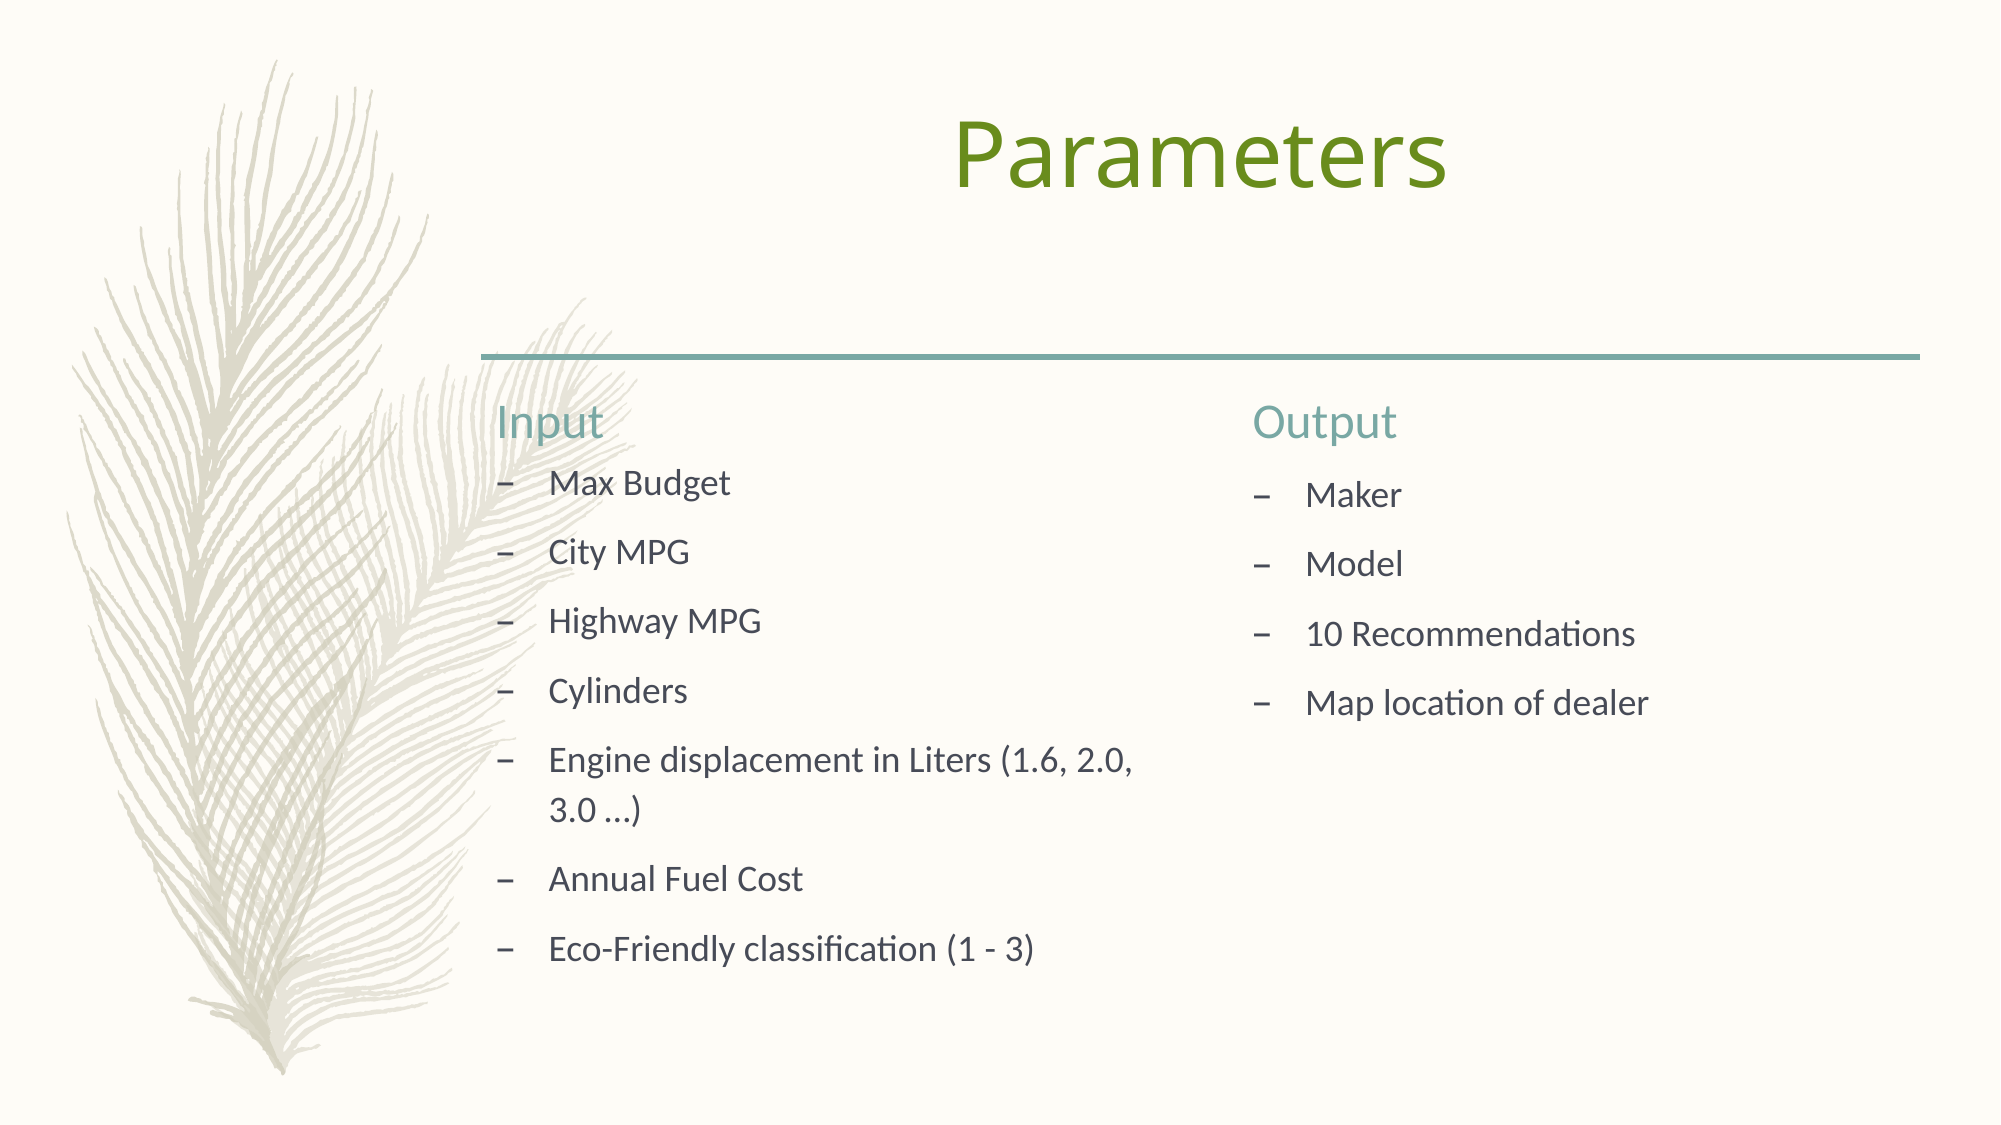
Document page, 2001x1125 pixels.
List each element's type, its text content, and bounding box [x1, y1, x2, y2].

list Max Budget City MPG Highway MPG Cylinders Engine displacement in Liters (1.6, 2.0, 3.0 …) Annual Fuel Cost Eco-Friendly classification (1 - 3) [481, 445, 1164, 1006]
list Output [1237, 354, 1920, 457]
title Parameters [481, 93, 1920, 350]
list Maker Model 10 Recommendations Map location of dealer [1237, 457, 1920, 964]
list Input [481, 354, 1164, 445]
